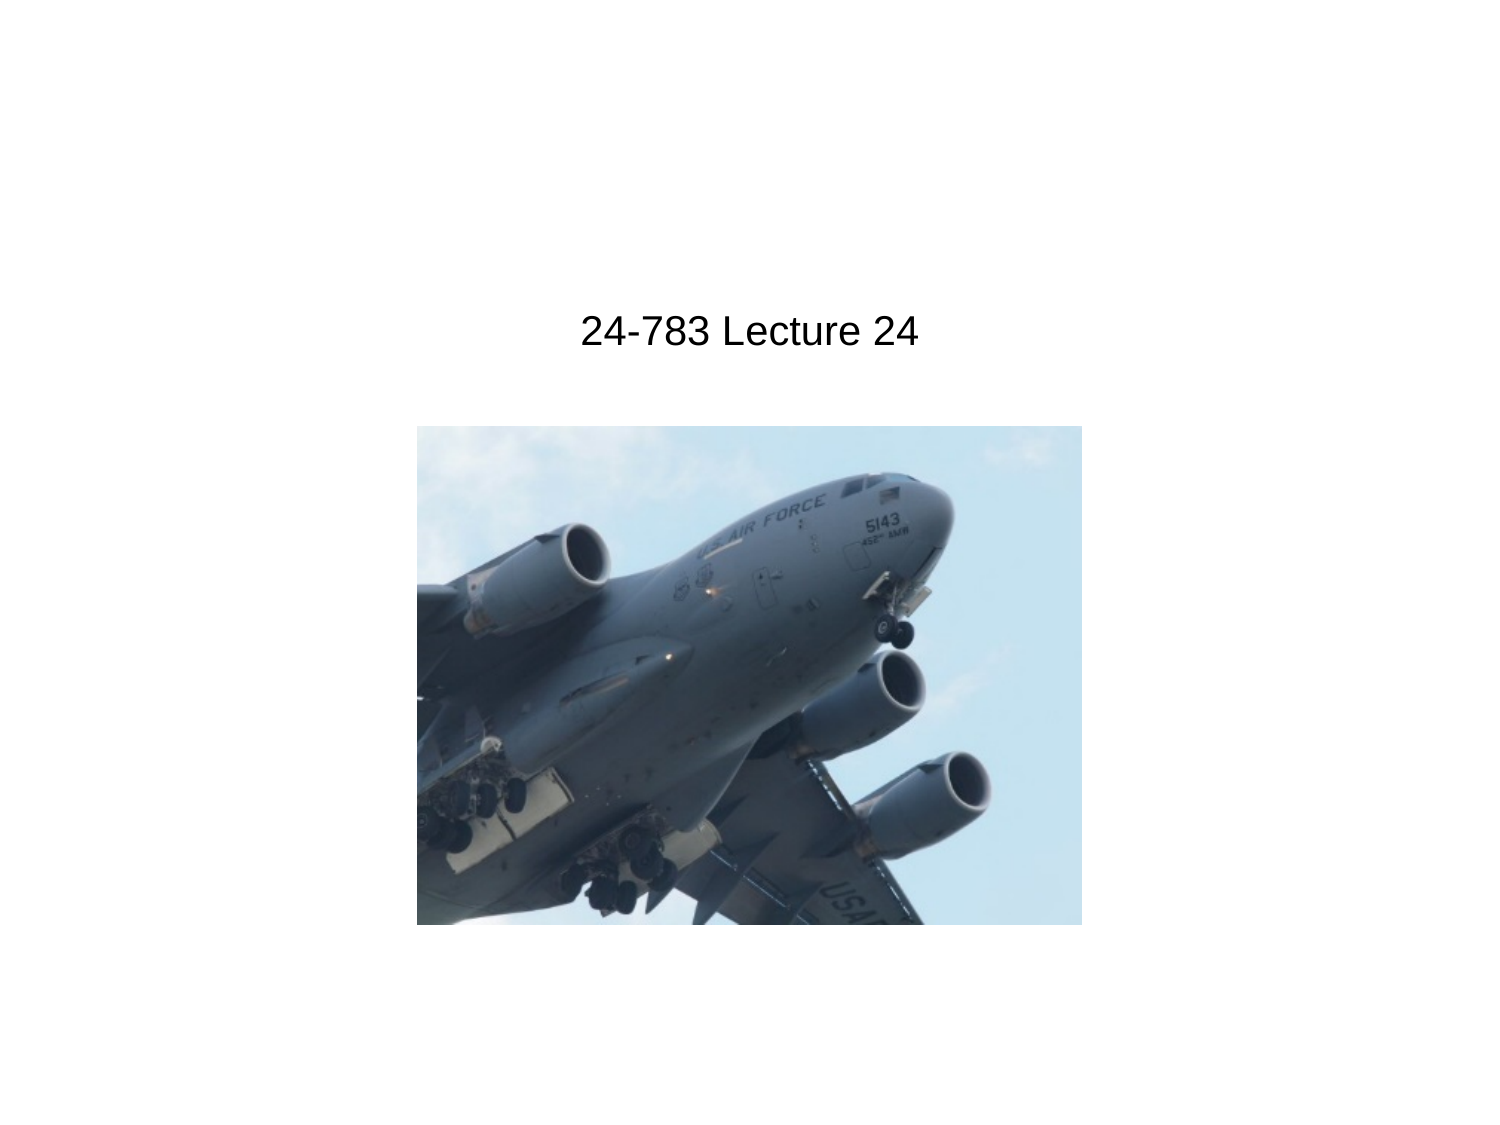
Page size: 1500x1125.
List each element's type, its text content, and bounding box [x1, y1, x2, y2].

picture [417, 426, 1083, 926]
title 24-783 Lecture 24 [112, 208, 1388, 450]
